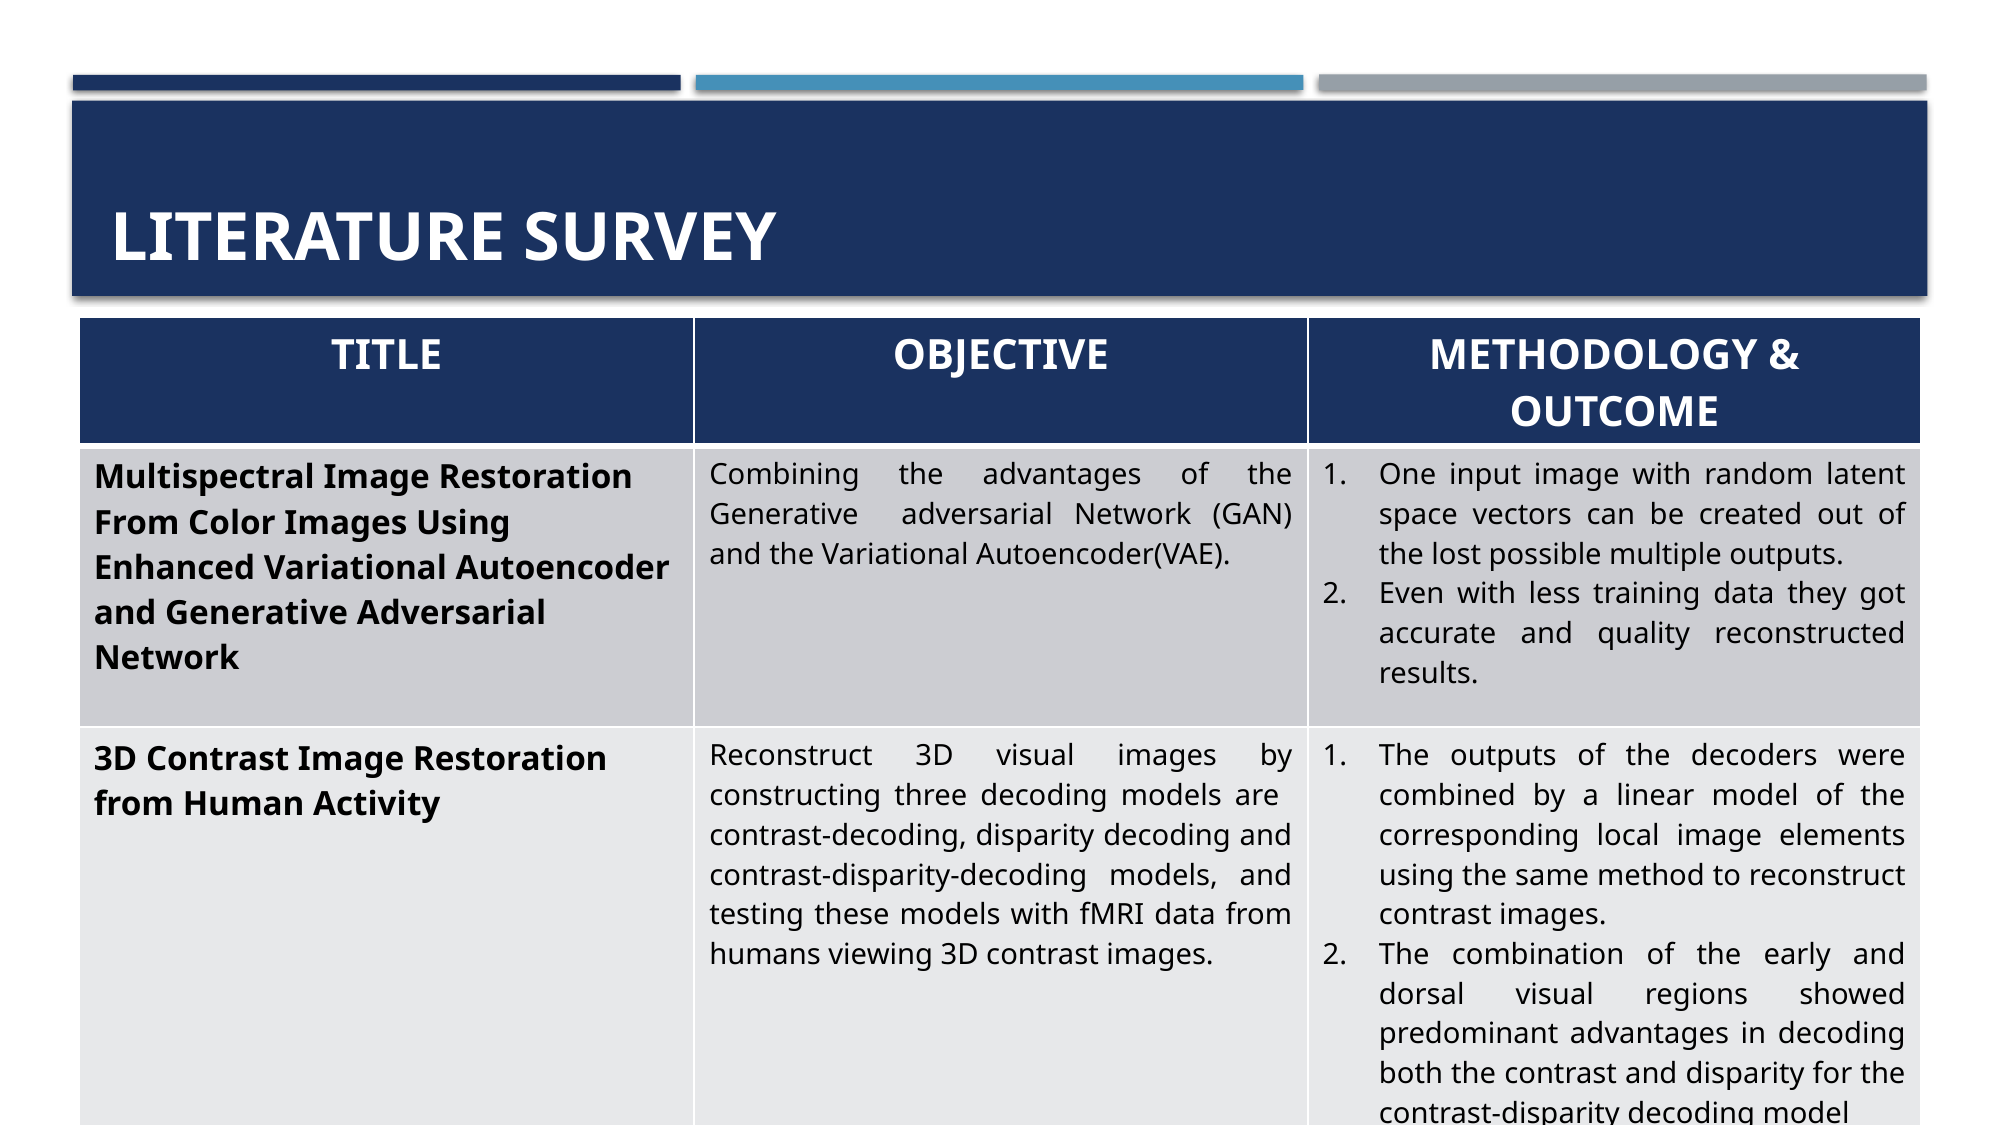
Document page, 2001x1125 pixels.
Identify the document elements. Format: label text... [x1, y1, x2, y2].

table_header METHODOLOGY & OUTCOME [1309, 318, 1920, 443]
table_cell 3D Contrast Image Restoration from Human Activity [80, 728, 693, 1125]
table_cell Reconstruct 3D visual images by constructing three decoding models are contrast-decoding, disparity decoding and contrast-disparity-decoding models, and testing these models with fMRI data from humans viewing 3D contrast images. [695, 728, 1307, 1125]
table_cell The outputs of the decoders were combined by a linear model of the corresponding local image elements using the same method to reconstruct contrast images. The combination of the early and dorsal visual regions showed predominant advantages in decoding both the contrast and disparity for the contrast-disparity decoding model [1309, 728, 1920, 1125]
table_cell Combining the advantages of the Generative adversarial Network (GAN) and the Variational Autoencoder(VAE). [695, 449, 1307, 726]
table_header TITLE [80, 318, 693, 443]
table_header OBJECTIVE [695, 318, 1307, 443]
table_cell Multispectral Image Restoration From Color Images Using Enhanced Variational Autoencoder and Generative Adversarial Network [80, 449, 693, 726]
title literature survey [95, 115, 1905, 282]
table_cell One input image with random latent space vectors can be created out of the lost possible multiple outputs. Even with less training data they got accurate and quality reconstructed results. [1309, 449, 1920, 726]
